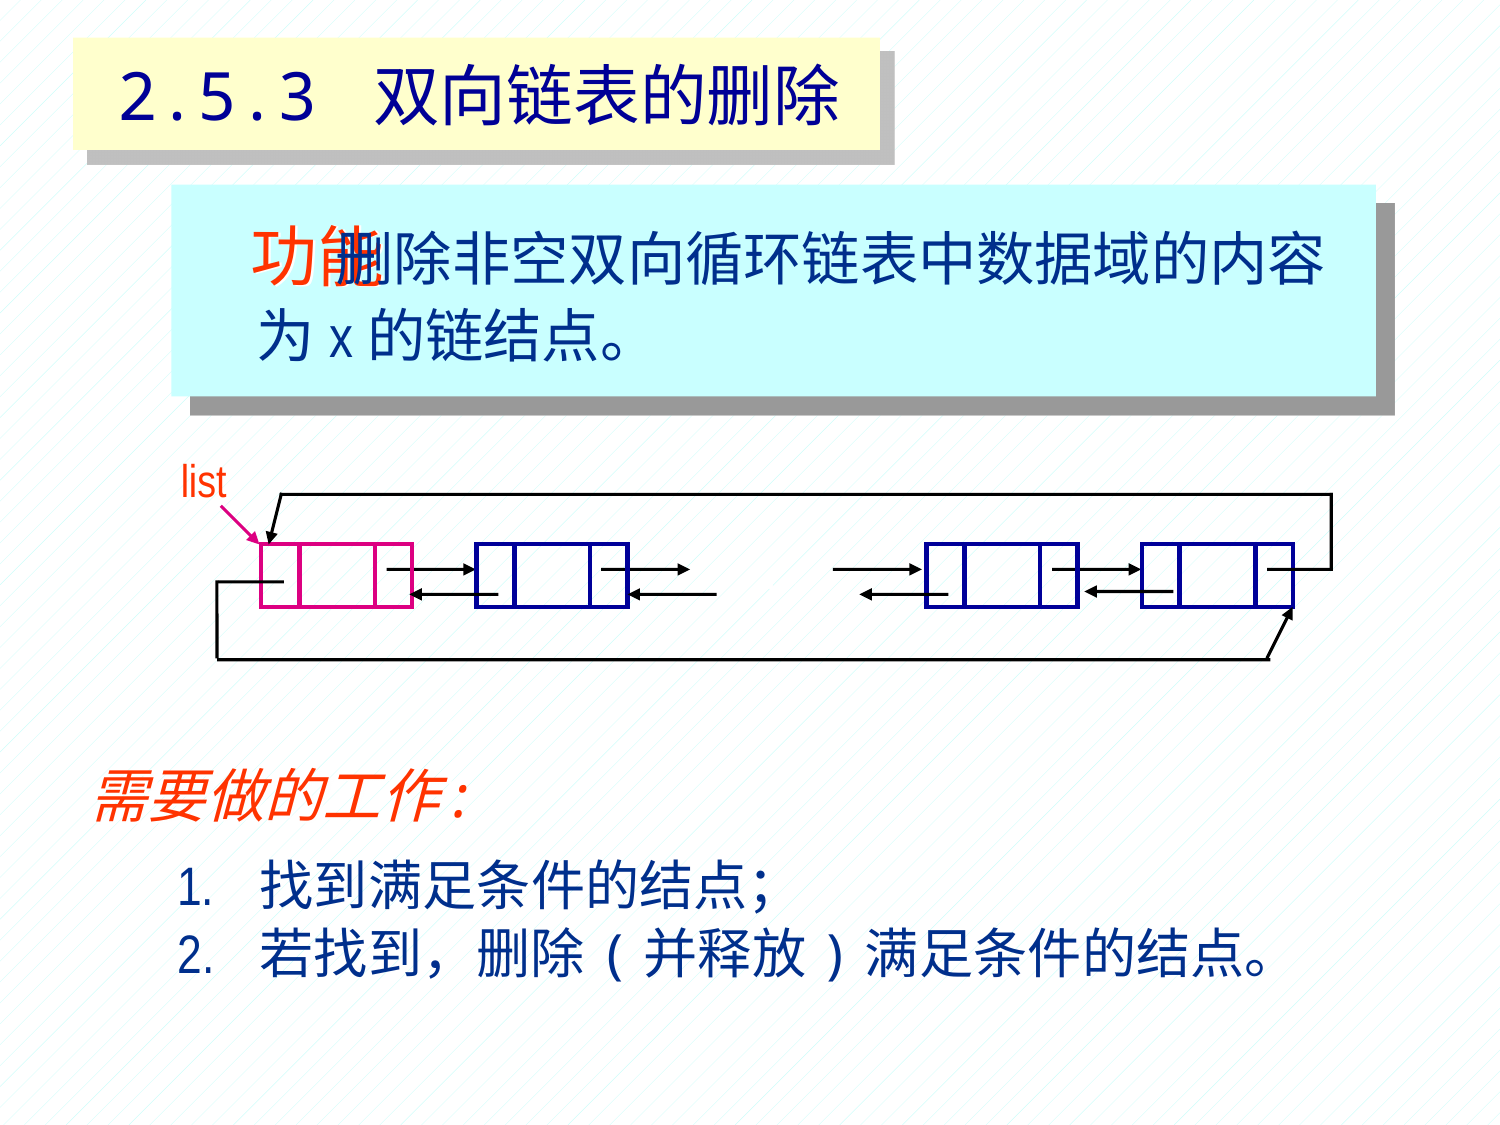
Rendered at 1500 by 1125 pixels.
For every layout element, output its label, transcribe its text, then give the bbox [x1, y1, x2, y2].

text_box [171, 184, 1377, 397]
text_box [159, 444, 1332, 660]
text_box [62, 37, 881, 151]
text_box 2. 若找到，删除(并释放)满足条件的结点。 [162, 911, 1288, 992]
text_box 1. 找到满足条件的结点； [162, 843, 888, 911]
text_box 需要做的工作: [75, 751, 543, 837]
